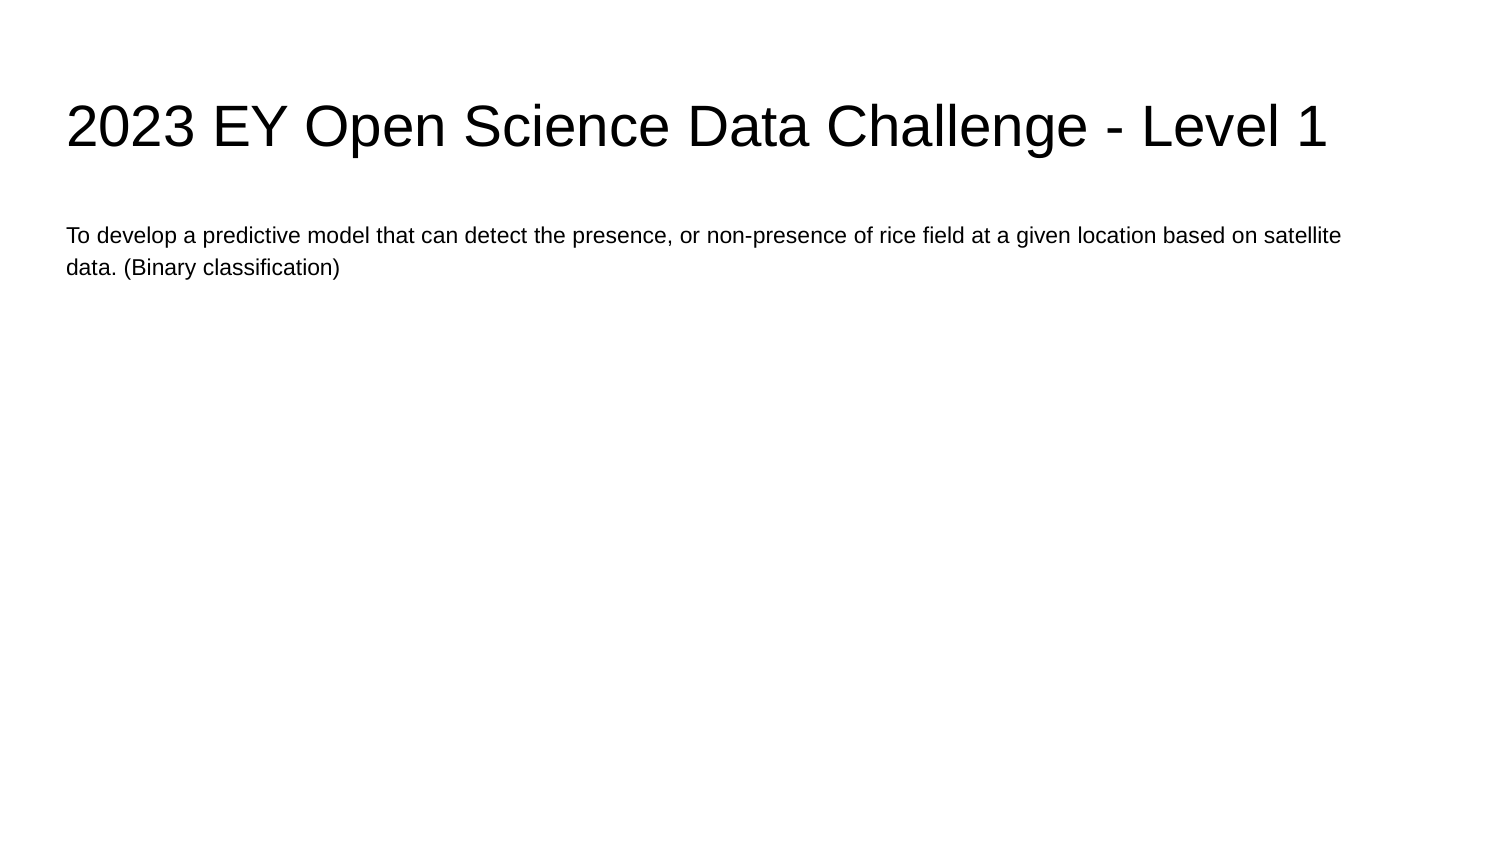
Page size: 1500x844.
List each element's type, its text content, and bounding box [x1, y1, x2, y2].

text_box To develop a predictive model that can detect the presence, or non-presence of rice field at a given location based on satellite data. (Binary classification) [51, 201, 1379, 342]
title 2023 EY Open Science Data Challenge - Level 1 [51, 72, 1449, 167]
